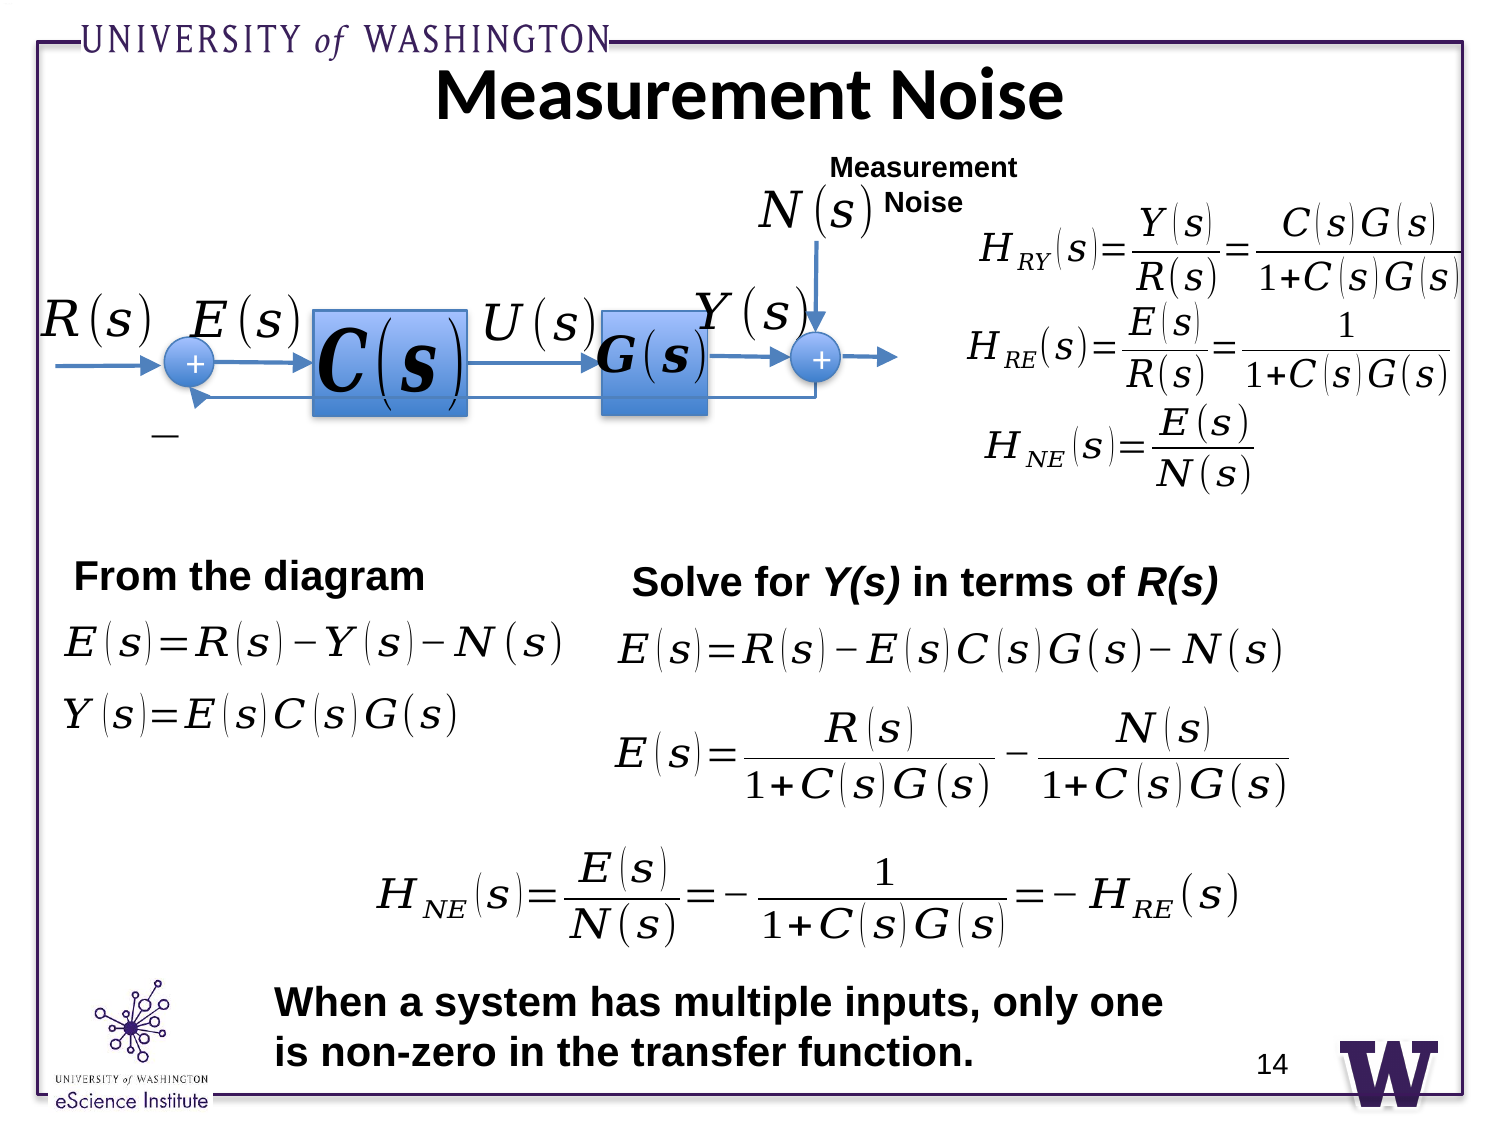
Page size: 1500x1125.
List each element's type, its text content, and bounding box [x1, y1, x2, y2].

text_box [601, 310, 708, 396]
text_box When a system has multiple inputs, only one is non-zero in the transfer function. [259, 967, 1195, 1082]
text_box [601, 399, 708, 416]
picture [48, 978, 213, 1113]
slide_number 14 [1241, 1037, 1325, 1098]
title Measurement Noise [75, 37, 1425, 175]
text_box Measurement Noise [814, 141, 1033, 226]
text_box + [163, 336, 215, 388]
text_box + [790, 332, 841, 383]
picture [1340, 1041, 1438, 1093]
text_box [499, 70, 505, 698]
picture [1340, 1096, 1438, 1107]
picture [81, 24, 609, 37]
text_box Solve for Y(s) in terms of R(s) [616, 547, 1234, 612]
text_box From the diagram [58, 541, 441, 607]
